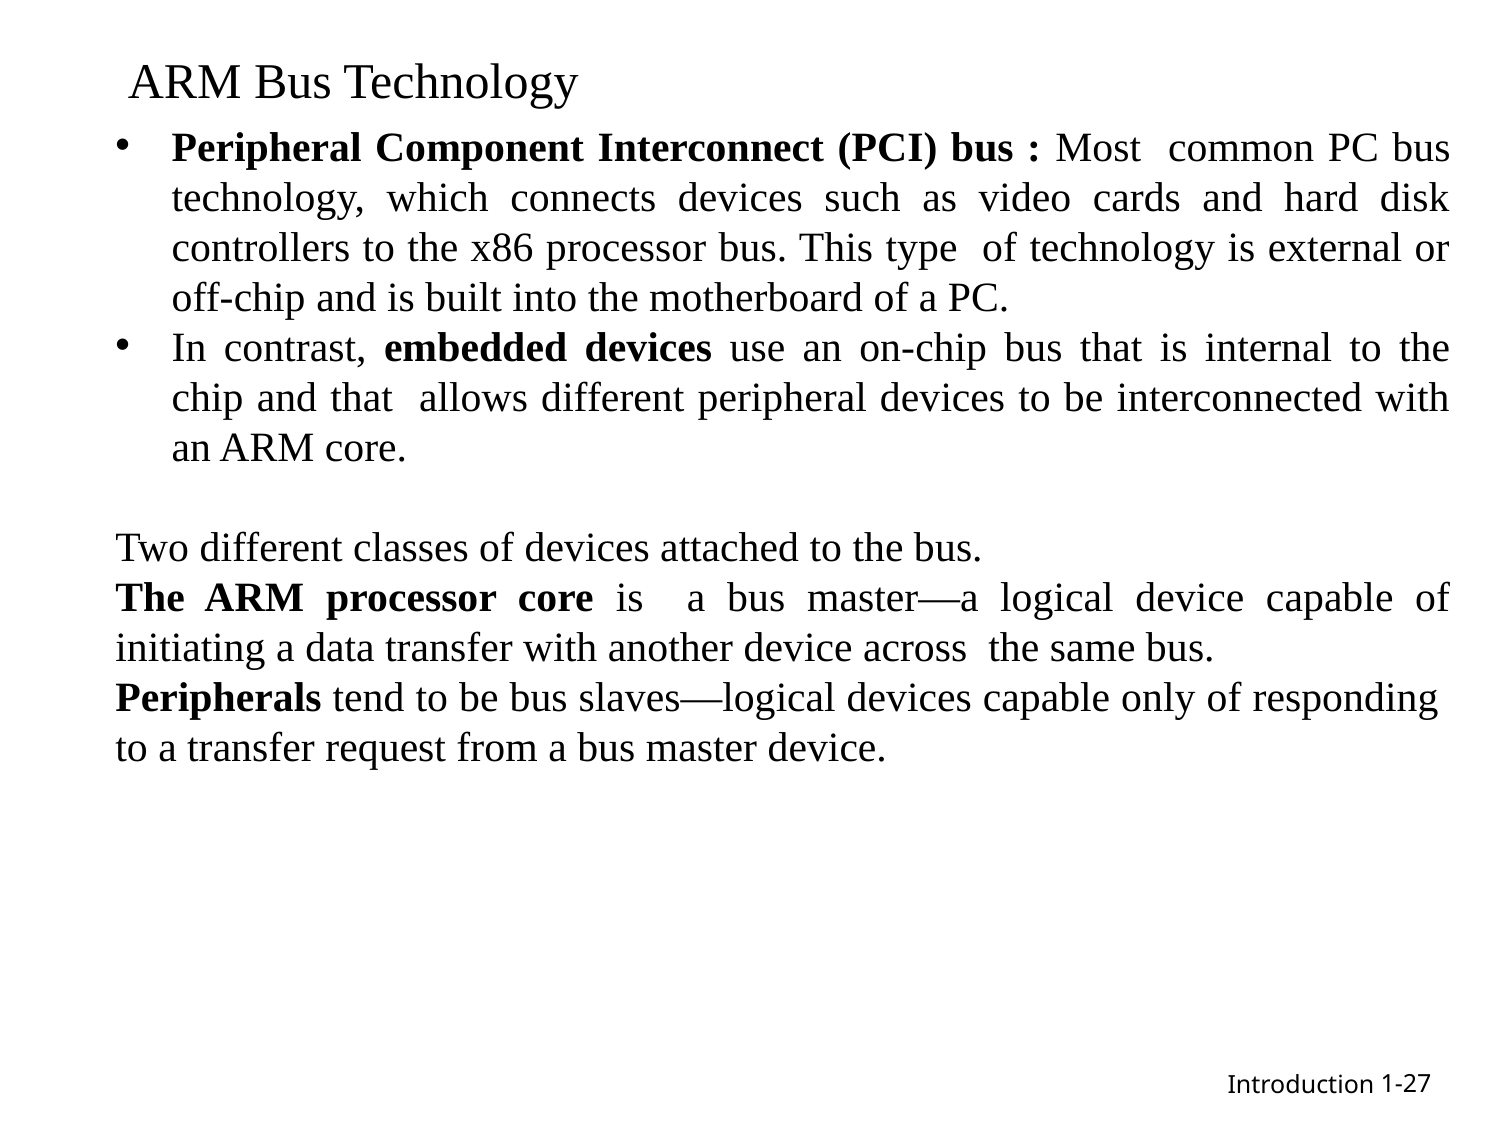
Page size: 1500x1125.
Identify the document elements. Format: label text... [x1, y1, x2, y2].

text_box ARM Bus Technology [100, 40, 1366, 112]
footer Introduction [914, 1060, 1391, 1109]
slide_number 1-27 [1365, 1059, 1477, 1106]
text_box Peripheral Component Interconnect (PCI) bus : Most common PC bus technology, which connects devices such as video cards and hard disk controllers to the x86 processor bus. This type of technology is external or off-chip and is built into the motherboard of a PC. In contrast, embedded devices use an on-chip bus that is internal to the chip and that allows different peripheral devices to be interconnected with an ARM core. Two different classes of devices attached to the bus. The ARM processor core is a bus master—a logical device capable of initiating a data transfer with another device across the same bus. Peripherals tend to be bus slaves—logical devices capable only of responding to a transfer request from a bus master device. [100, 112, 1466, 778]
